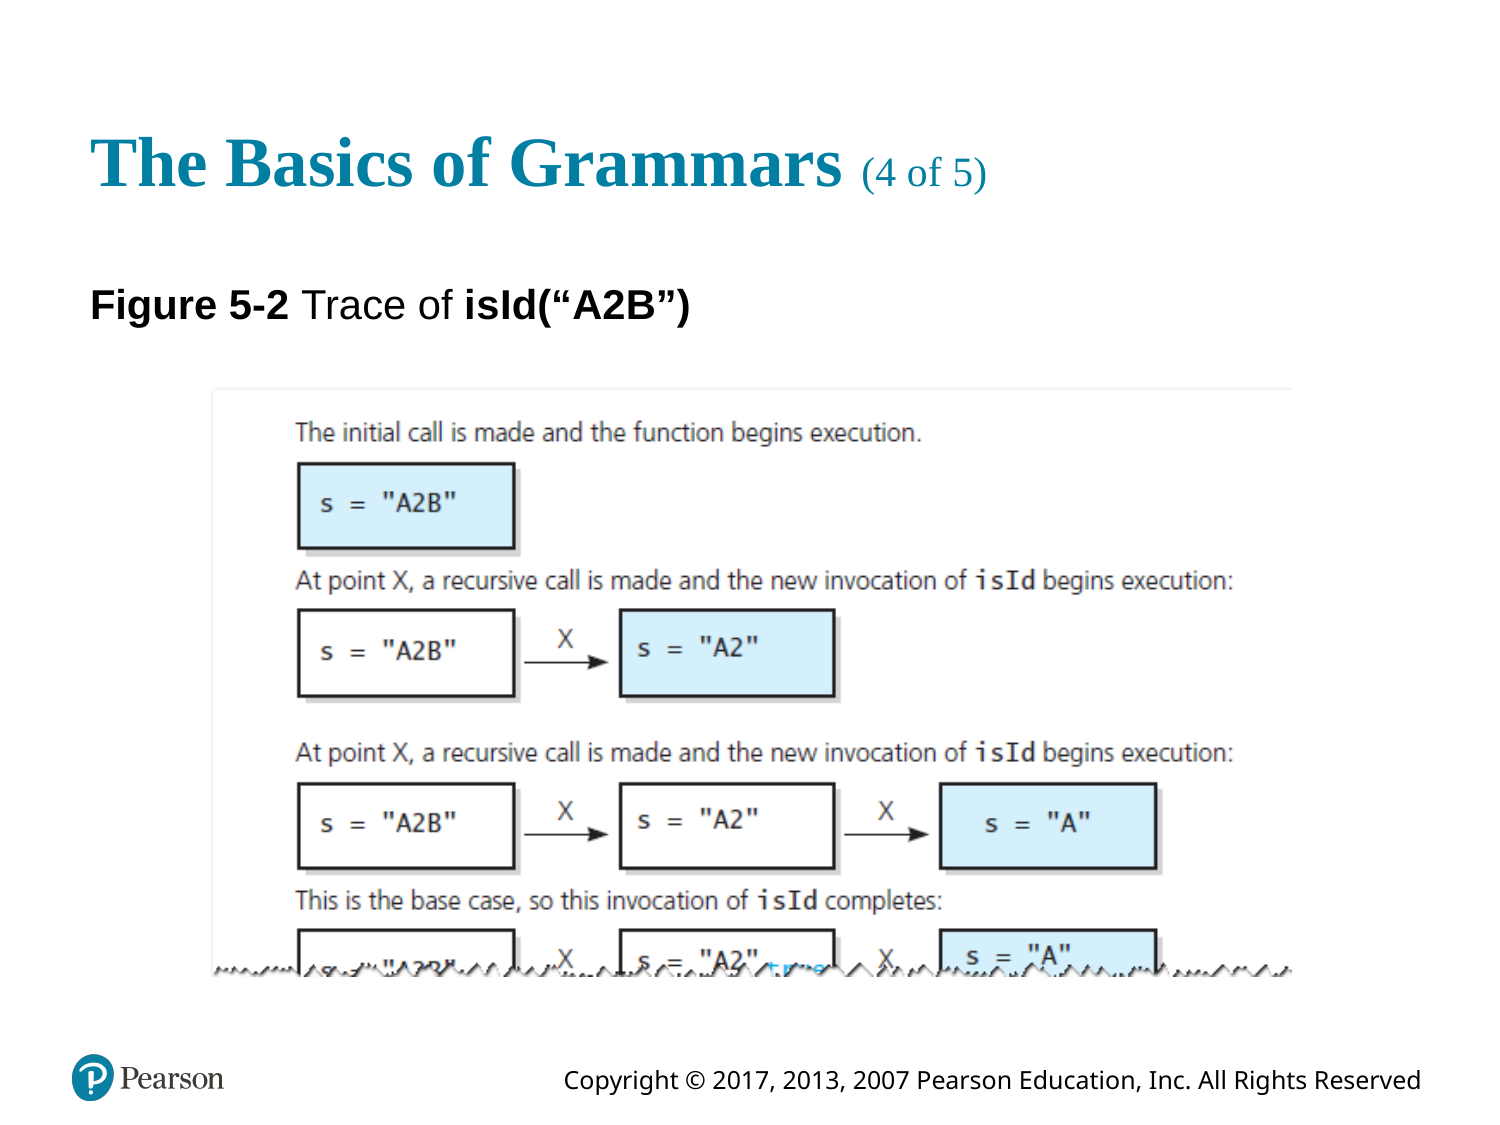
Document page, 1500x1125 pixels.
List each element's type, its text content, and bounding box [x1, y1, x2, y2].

list Figure 5-2 Trace of i s I d(“A2B”) [75, 262, 1425, 338]
picture [80, 1063, 106, 1088]
picture [208, 384, 1292, 977]
title The Basics of Grammars (4 of 5) [75, 35, 1425, 216]
picture [72, 1054, 88, 1070]
picture [98, 1054, 224, 1101]
picture [72, 1087, 83, 1101]
